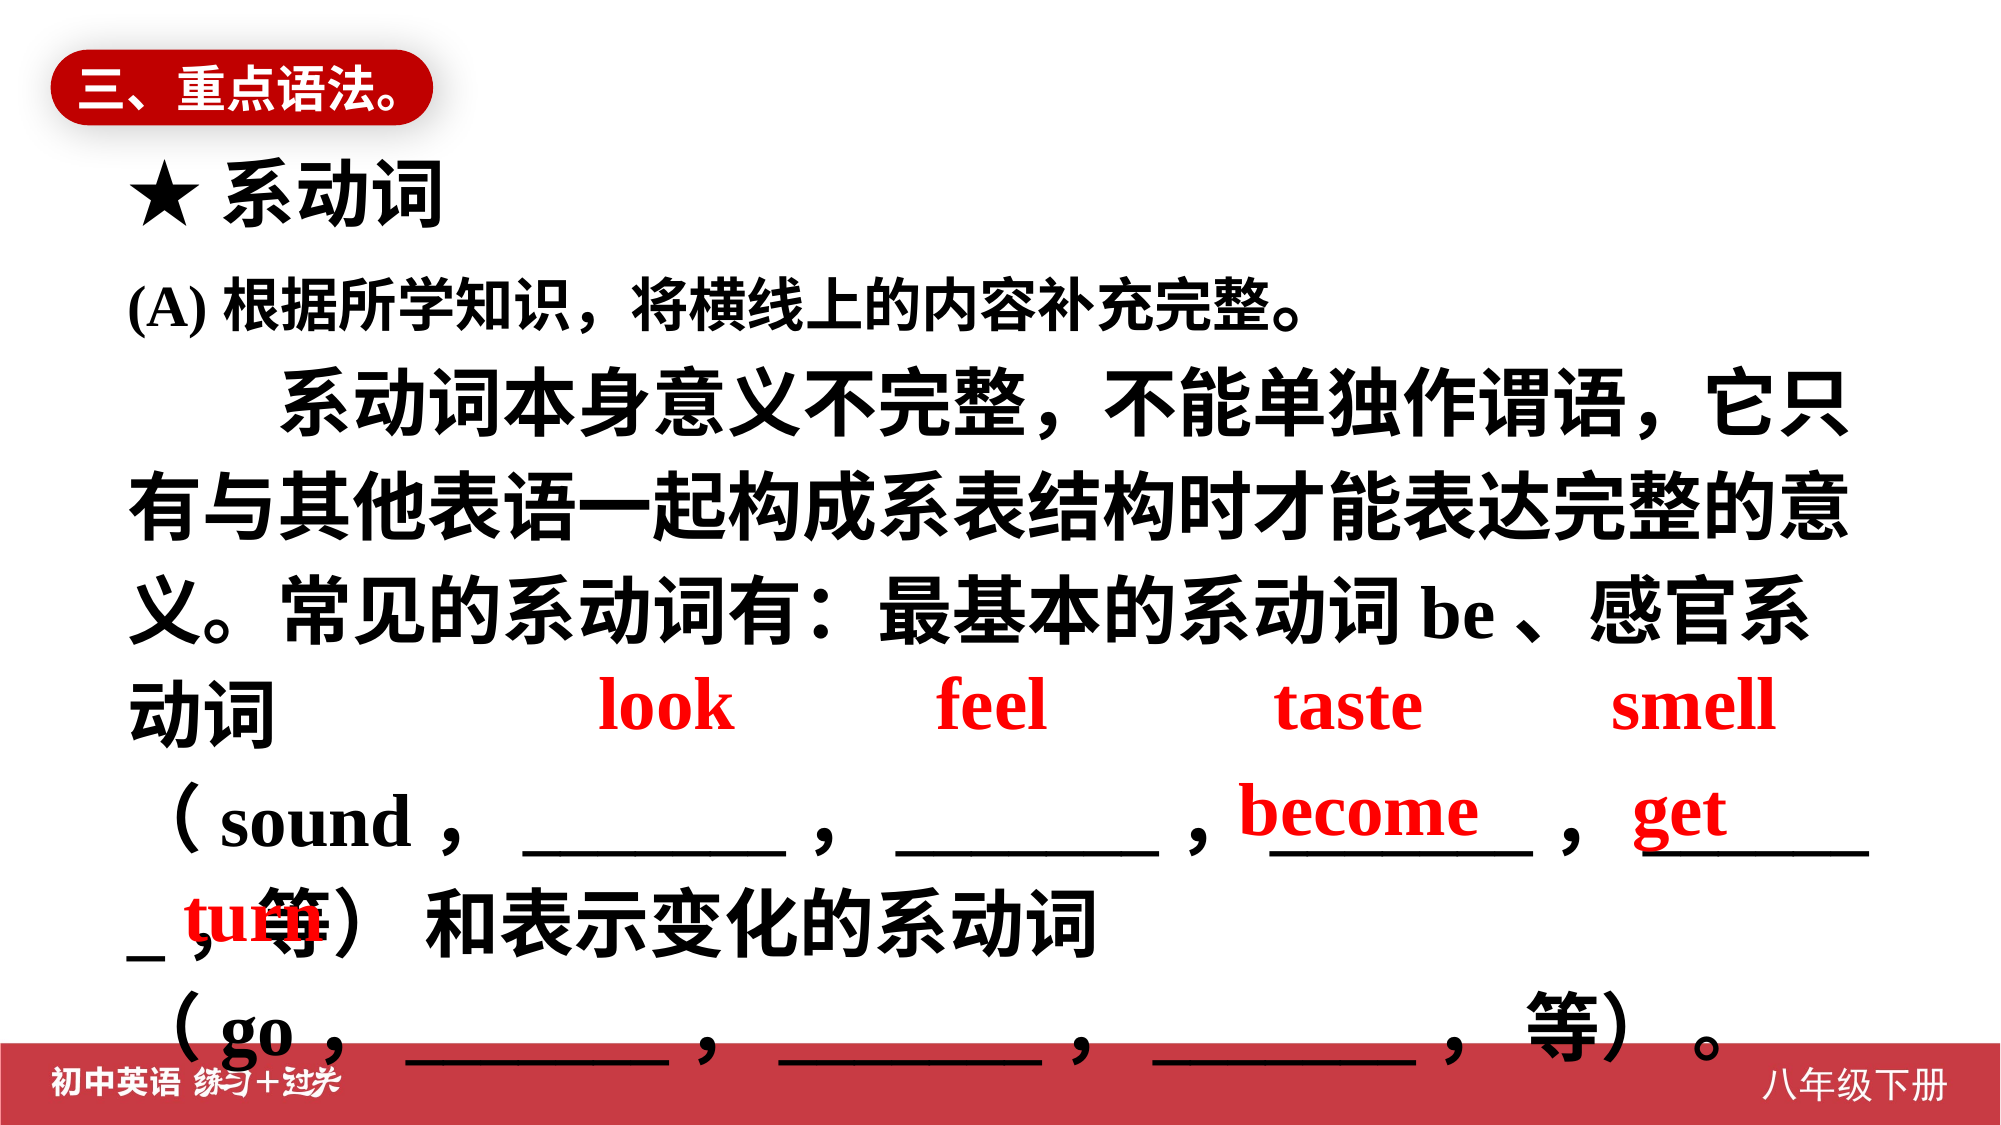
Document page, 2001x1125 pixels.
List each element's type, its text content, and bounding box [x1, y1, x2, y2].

text_box feel [921, 647, 1224, 753]
text_box become [1223, 753, 1526, 858]
picture [0, 0, 2001, 1125]
text_box taste [1259, 647, 1562, 753]
text_box ★系动词 (A)根据所学知识，将横线上的内容补充完整。 系动词本身意义不完整，不能单独作谓语，它只有与其他表语一起构成系表结构时才能表达完整的意义。常见的系动词有：最基本的系动词be、感官系动词（sound，_______，_______，_______，_______，等） 和表示变化的系动词 （go，_______，_______，_______， 等） 。 [112, 125, 1887, 1125]
text_box get [1561, 753, 1864, 858]
text_box look [583, 647, 886, 753]
text_box 三、重点语法。 [62, 49, 412, 125]
text_box [49, 59, 62, 116]
text_box turn [130, 859, 434, 964]
text_box [412, 52, 435, 123]
text_box smell [1596, 647, 1899, 753]
